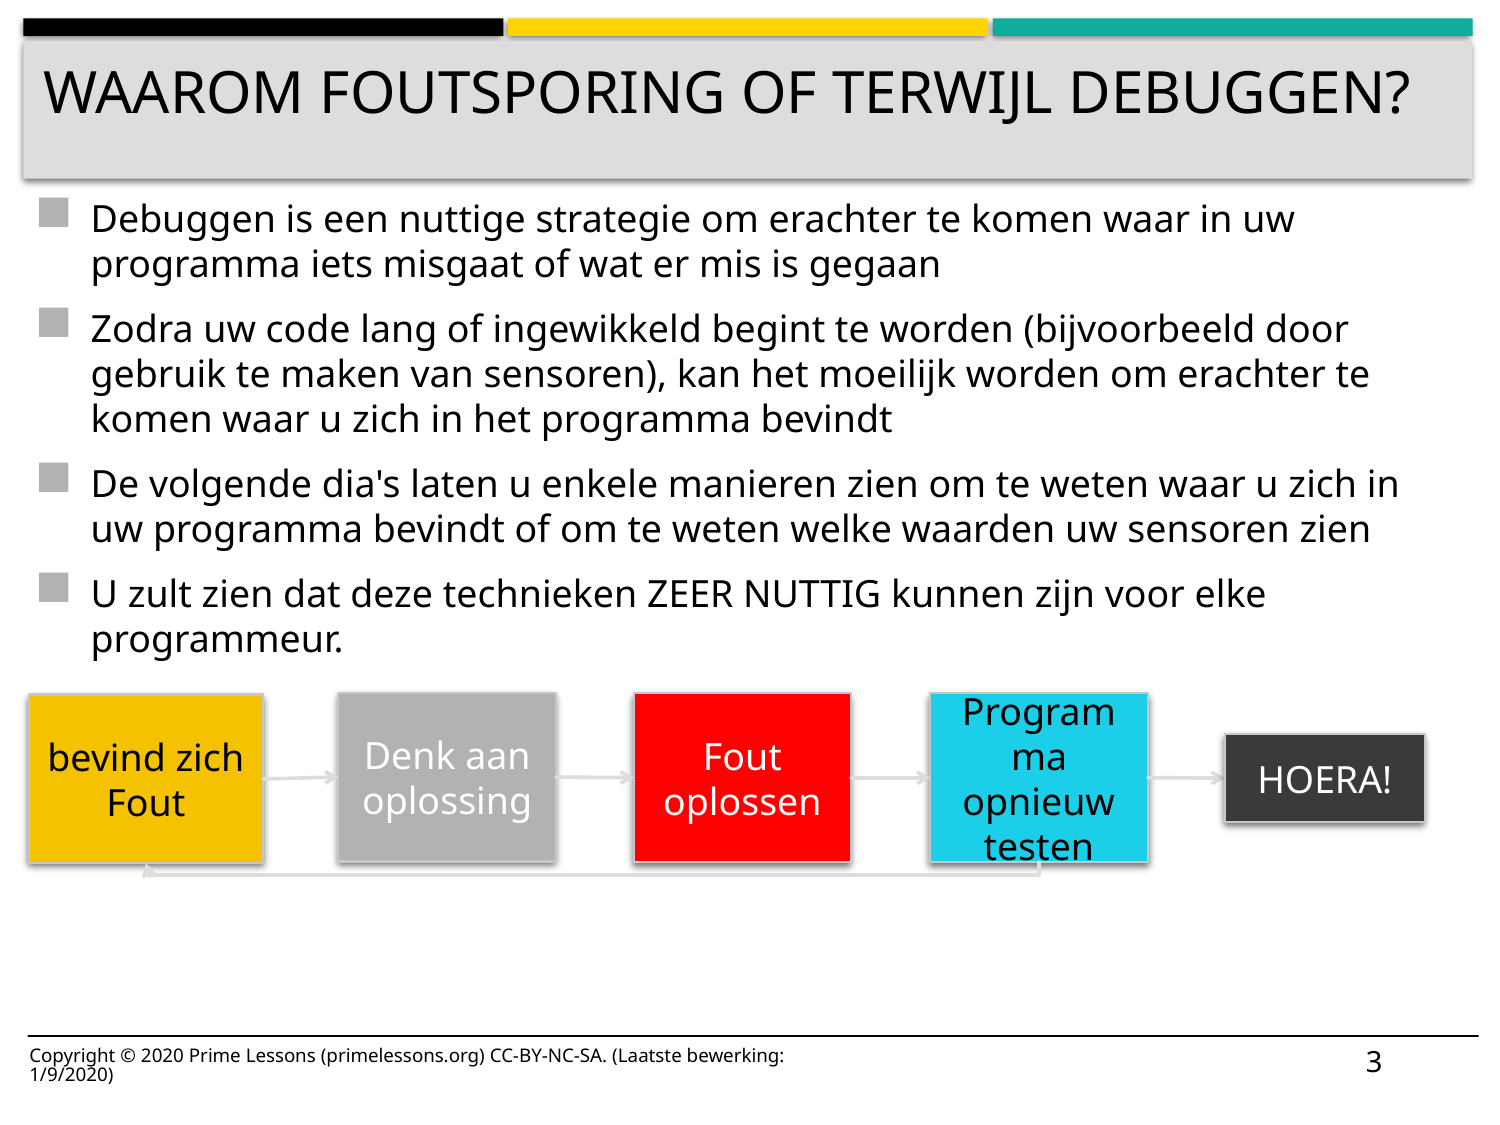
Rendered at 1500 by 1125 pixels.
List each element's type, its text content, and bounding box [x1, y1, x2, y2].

text_box HOERA! [1224, 733, 1426, 823]
text_box Programma opnieuw testen [929, 692, 1149, 863]
footer Copyright © 2020 Prime Lessons (primelessons.org) CC-BY-NC-SA. (Laatste bewerking: 1/9/2020) [599, 1036, 814, 1097]
slide_number 3 [1351, 1036, 1478, 1097]
footer Copyright © 2020 Prime Lessons (primelessons.org) CC-BY-NC-SA. (Laatste bewerking: 1/9/2020) [14, 1036, 585, 1097]
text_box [262, 776, 339, 780]
text_box bevind zich Fout [28, 693, 264, 864]
list Debuggen is een nuttige strategie om erachter te komen waar in uw programma iets misgaat of wat er mis is gegaan Zodra uw code lang of ingewikkeld begint te worden (bijvoorbeeld door gebruik te maken van sensoren), kan het moeilijk worden om erachter te komen waar u zich in het programma bevindt De volgende dia's laten u enkele manieren zien om te weten waar u zich in uw programma bevindt of om te weten welke waarden uw sensoren zien U zult zien dat deze technieken ZEER NUTTIG kunnen zijn voor elke programmeur. [25, 187, 1475, 1021]
title Waarom Foutsporing of terwijl debuggen? [28, 48, 1464, 172]
text_box Denk aan oplossing [337, 692, 557, 863]
text_box Fout oplossen [633, 692, 852, 863]
